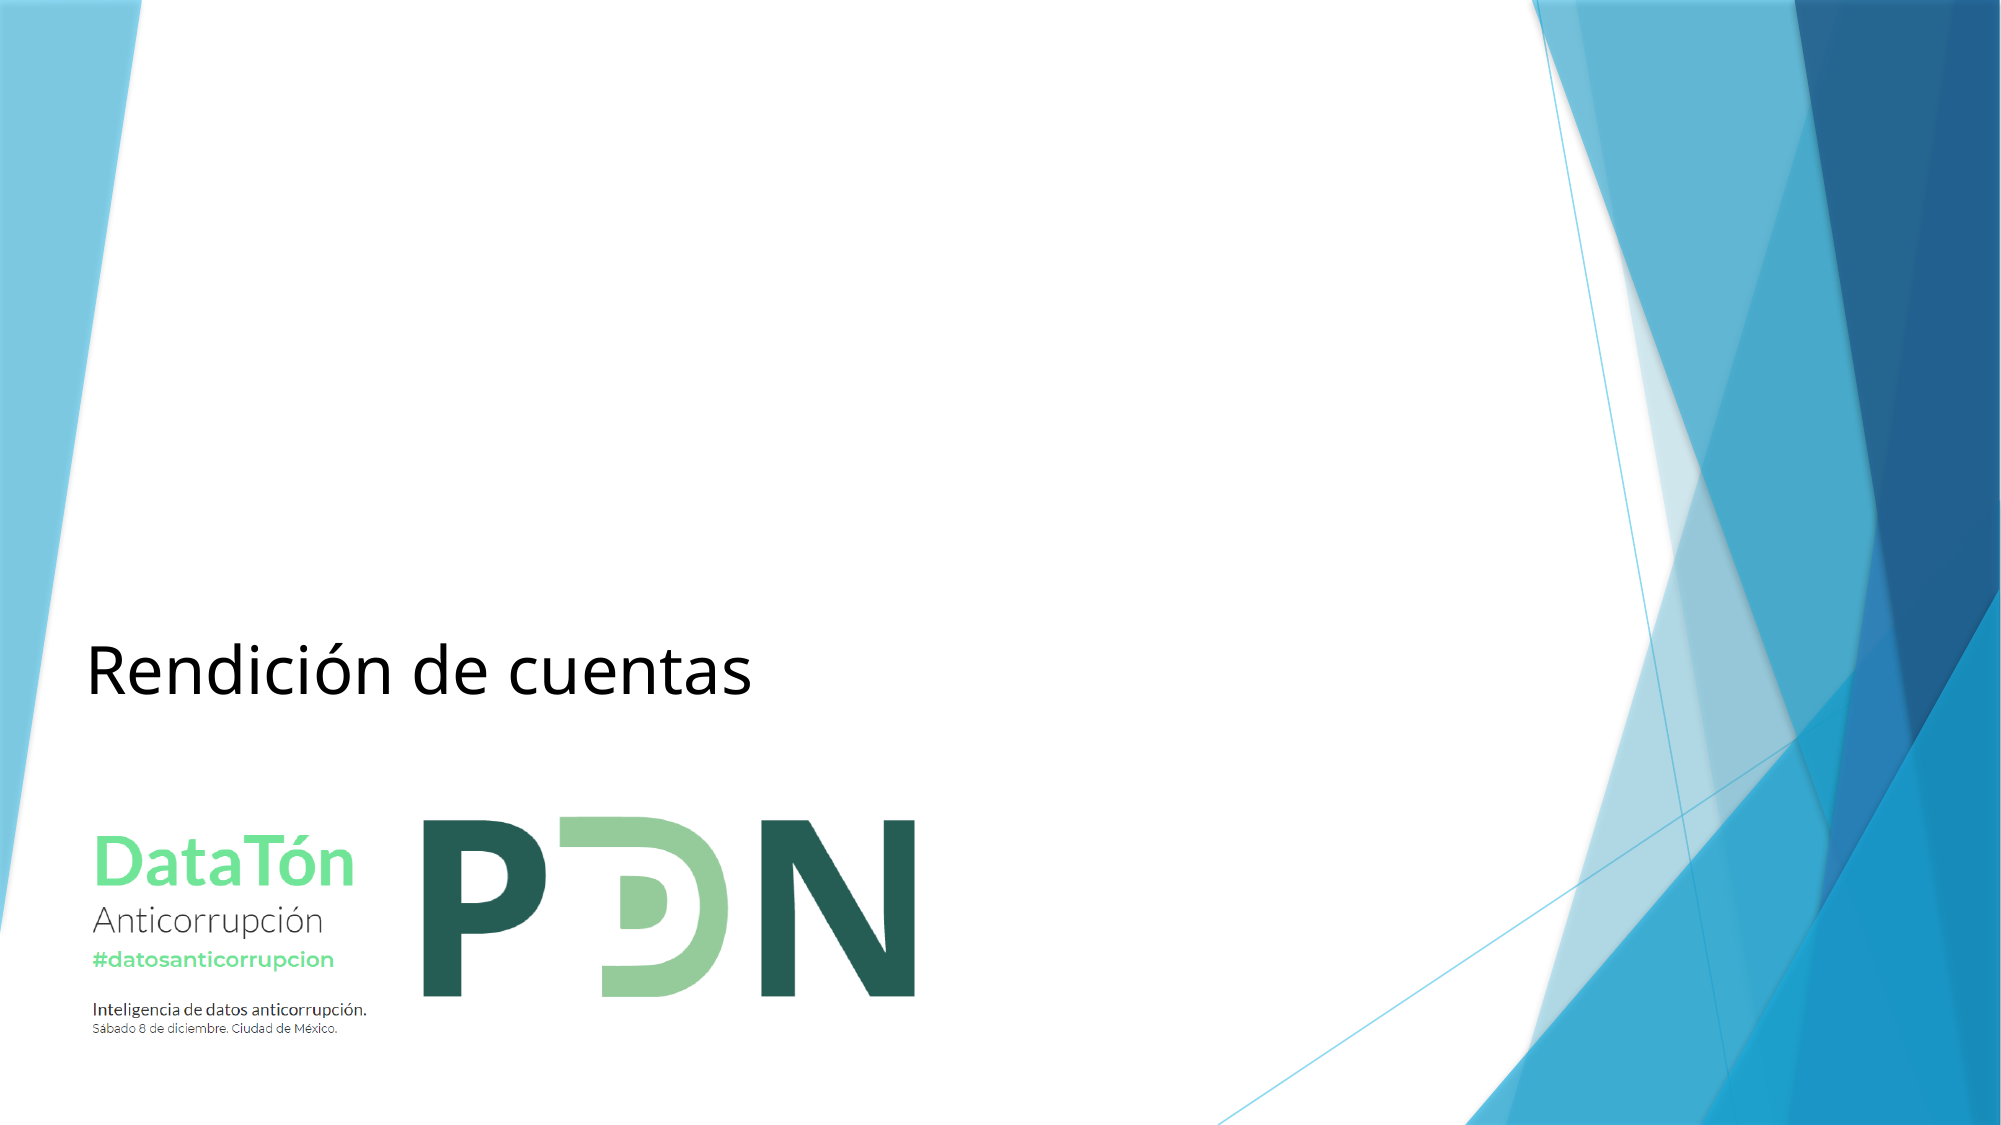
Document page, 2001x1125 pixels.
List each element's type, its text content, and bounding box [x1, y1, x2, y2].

picture [69, 753, 952, 1060]
subtitle Rendición de cuentas [70, 620, 1571, 755]
